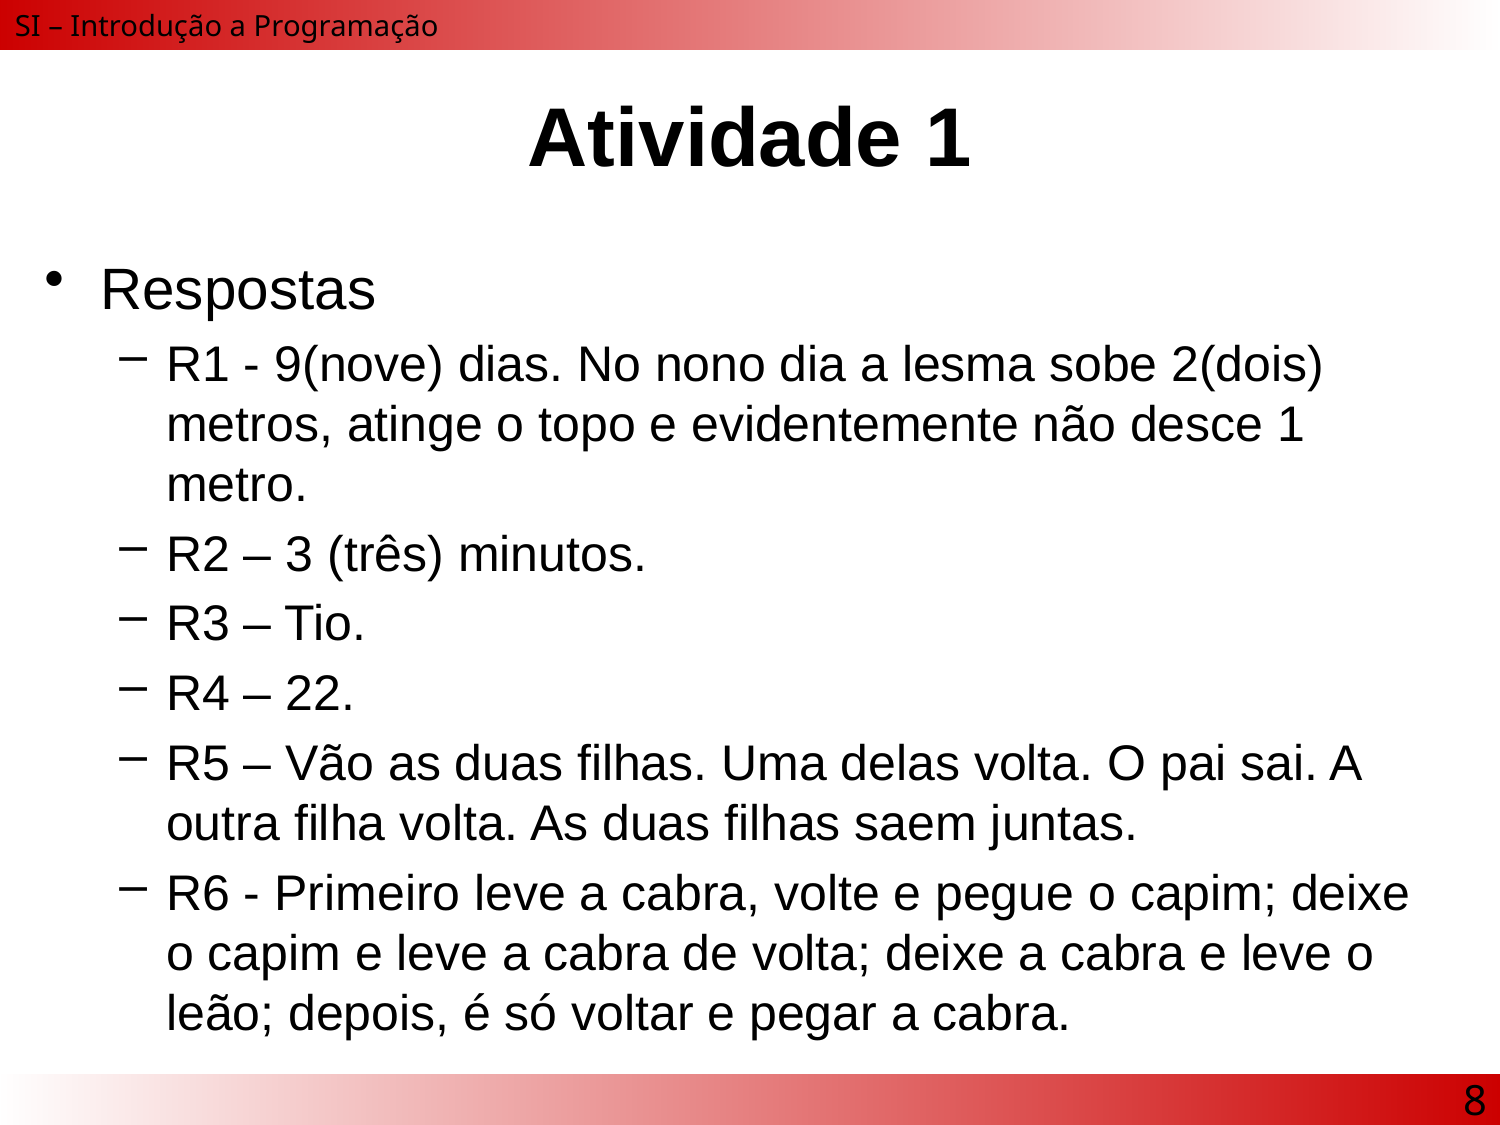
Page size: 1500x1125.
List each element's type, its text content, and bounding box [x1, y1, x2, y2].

list Respostas R1 - 9(nove) dias. No nono dia a lesma sobe 2(dois) metros, atinge o topo e evidentemente não desce 1 metro. R2 – 3 (três) minutos. R3 – Tio. R4 – 22. R5 – Vão as duas filhas. Uma delas volta. O pai sai. A outra filha volta. As duas filhas saem juntas. R6 - Primeiro leve a cabra, volte e pegue o capim; deixe o capim e leve a cabra de volta; deixe a cabra e leve o leão; depois, é só voltar e pegar a cabra. [29, 243, 1460, 1063]
slide_number 8 [1299, 1065, 1500, 1125]
title Atividade 1 [0, 77, 1500, 188]
